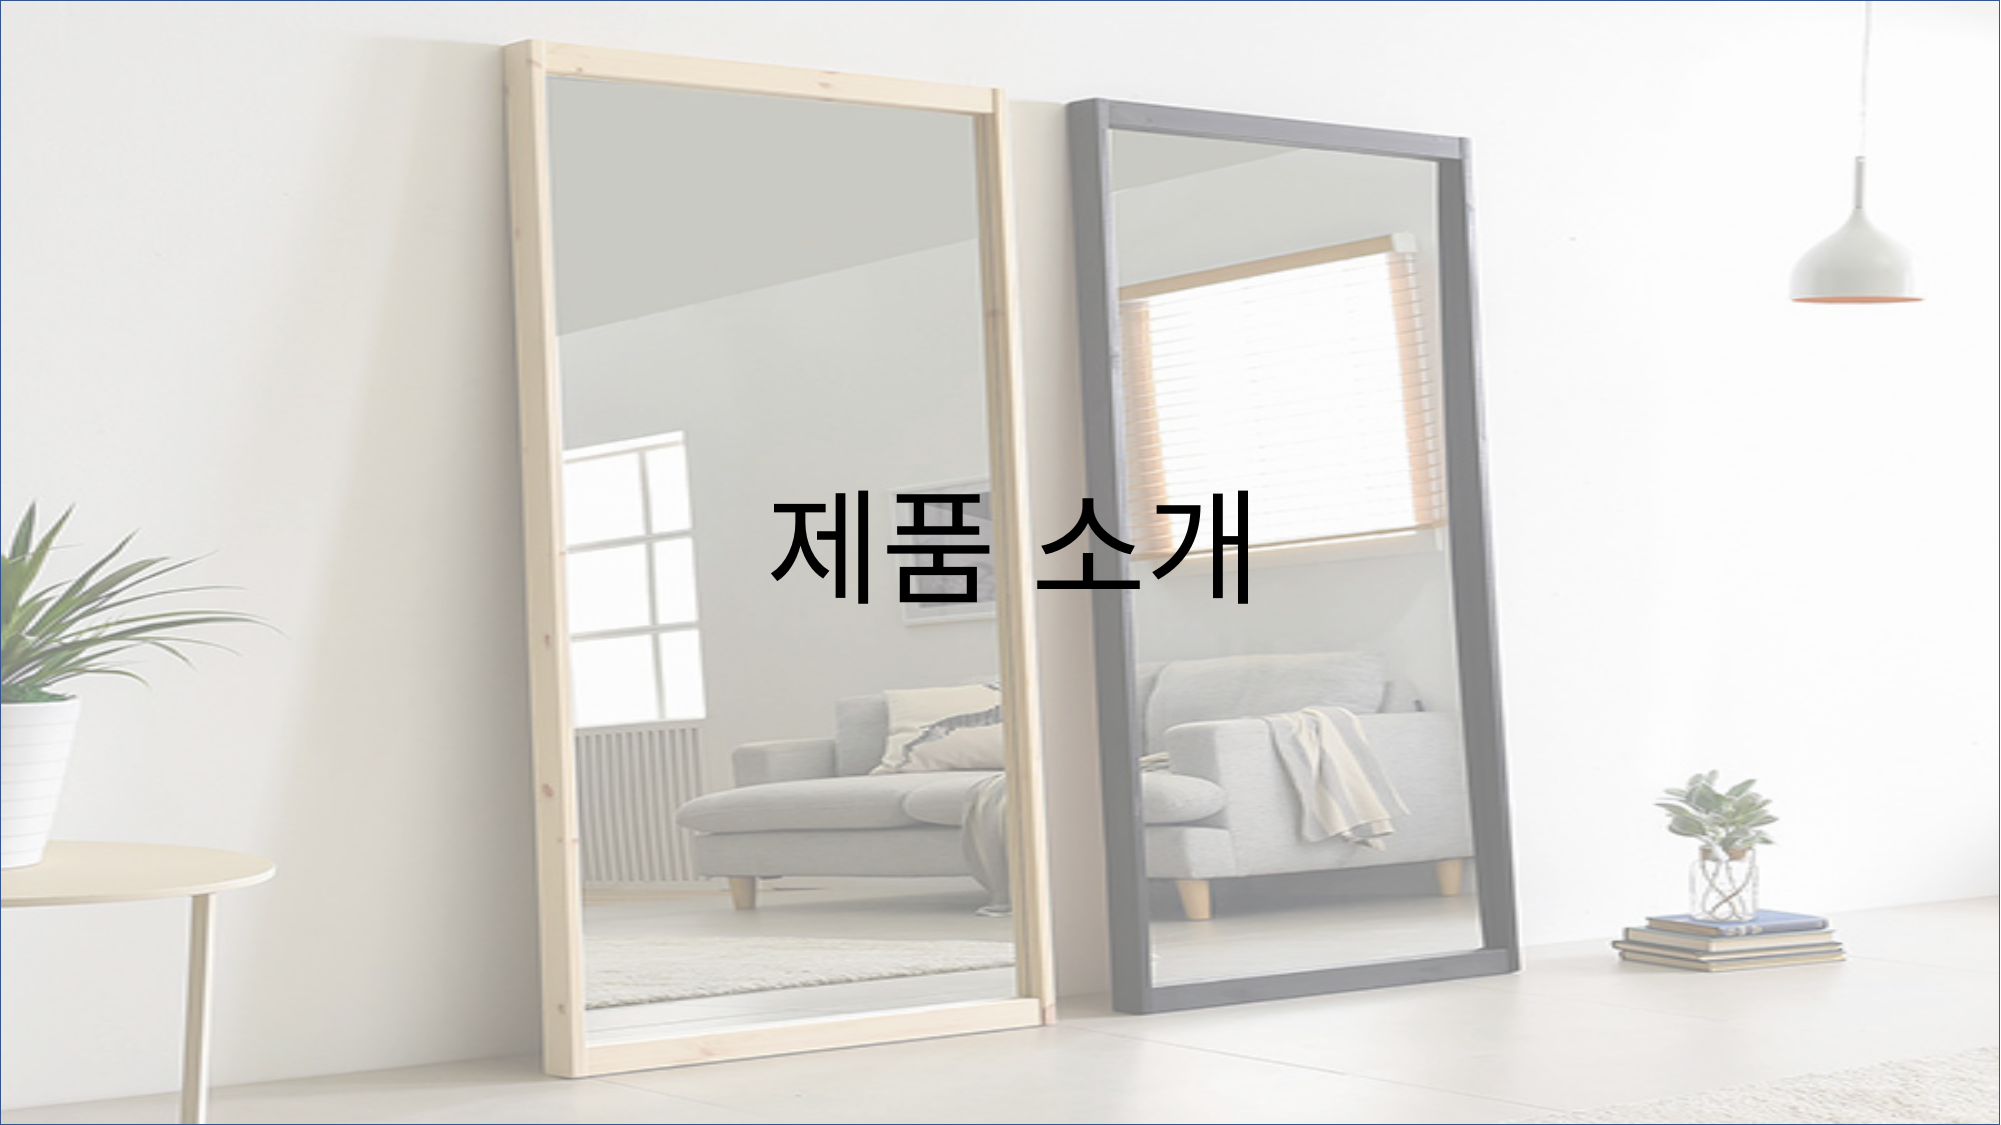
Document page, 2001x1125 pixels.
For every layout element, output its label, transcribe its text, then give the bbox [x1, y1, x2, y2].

text_box [0, 0, 2000, 1125]
text_box 제품 소개 [751, 461, 1419, 627]
